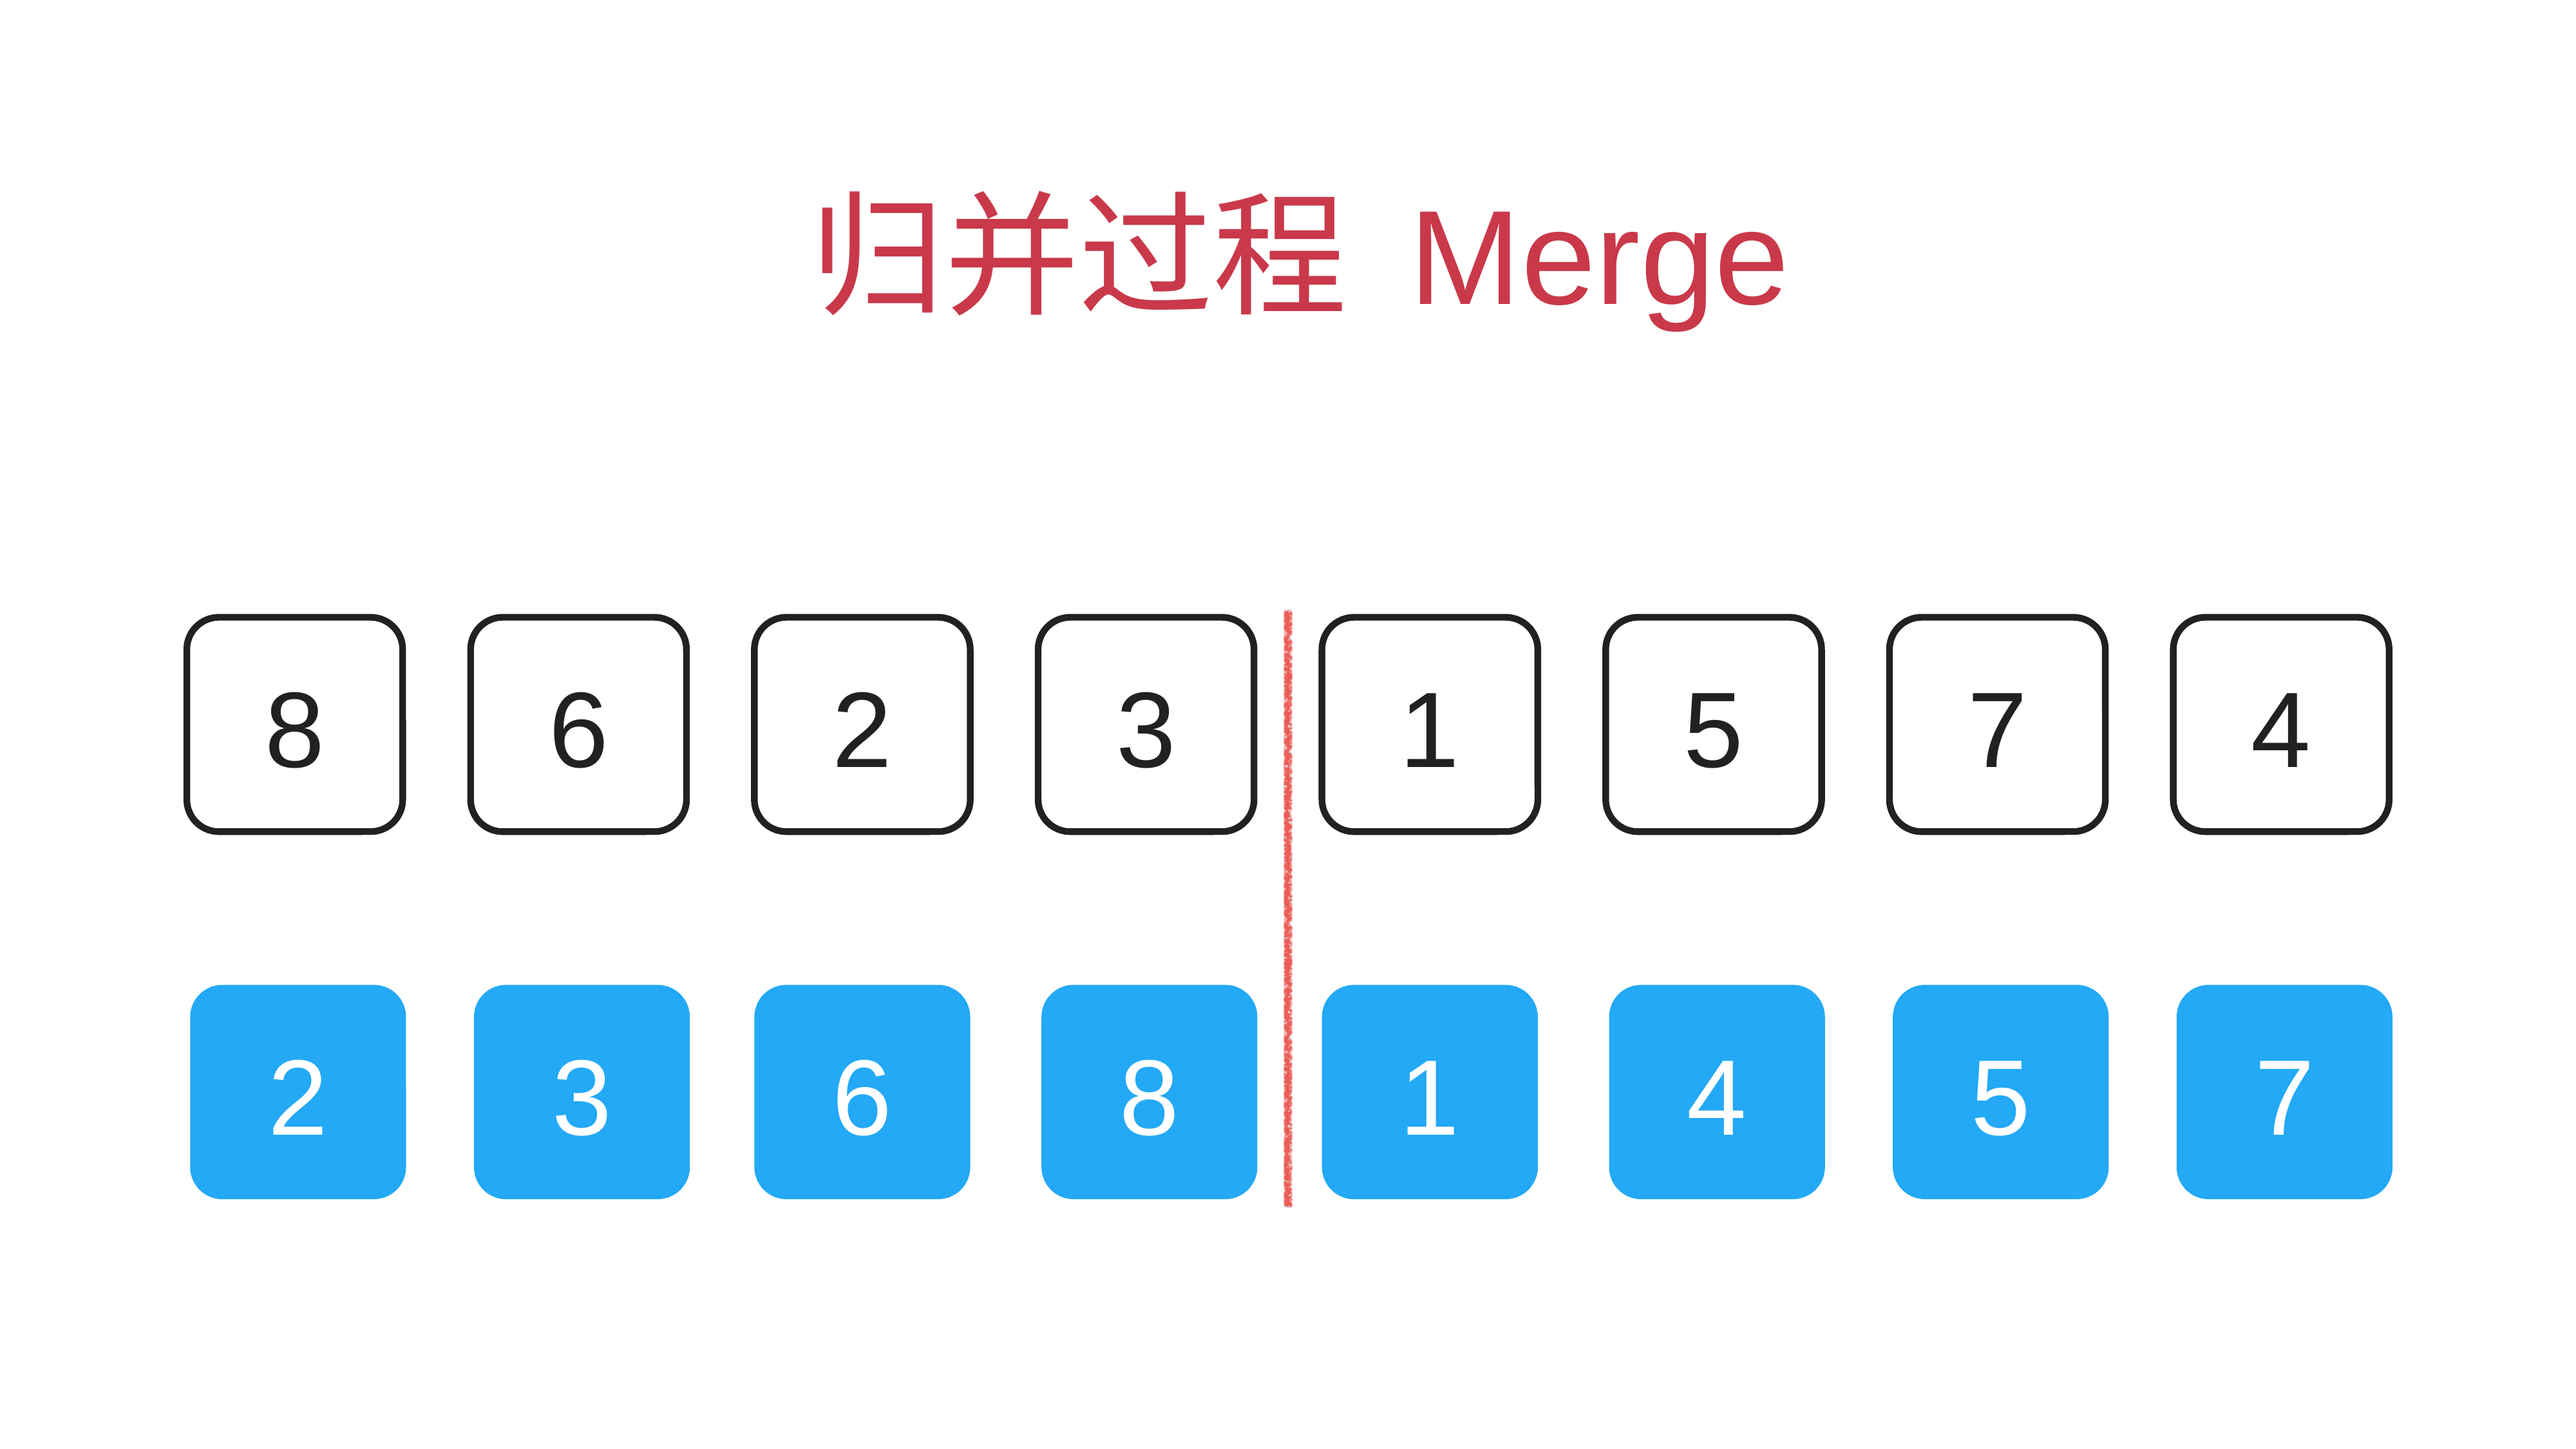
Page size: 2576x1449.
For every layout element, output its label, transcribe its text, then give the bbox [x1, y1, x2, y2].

title 归并过程 Merge [187, 122, 2389, 337]
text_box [186, 617, 2390, 832]
text_box 3 [473, 985, 690, 1200]
text_box 2 [190, 985, 406, 1200]
text_box 1 [1321, 985, 1538, 1200]
text_box 5 [1893, 985, 2109, 1200]
picture [1284, 606, 1292, 617]
picture [985, 832, 1591, 1211]
text_box 7 [2176, 985, 2393, 1200]
text_box 4 [1609, 985, 1825, 1200]
text_box 6 [754, 985, 971, 1200]
text_box 8 [1041, 985, 1258, 1200]
